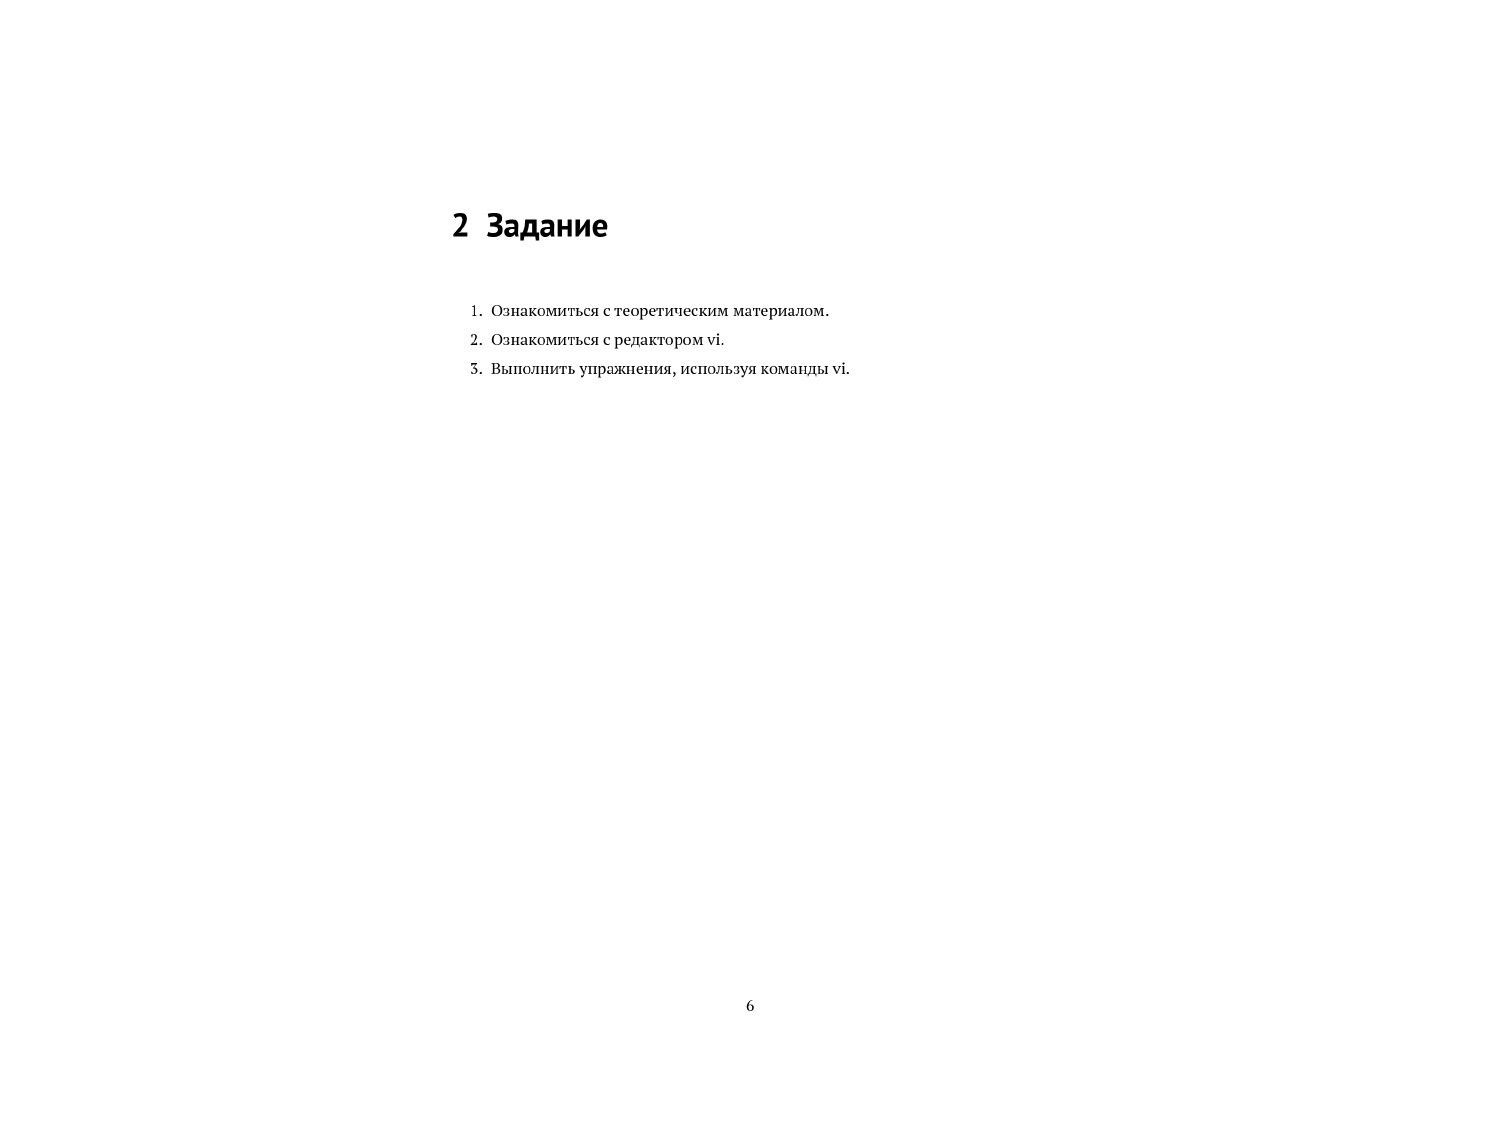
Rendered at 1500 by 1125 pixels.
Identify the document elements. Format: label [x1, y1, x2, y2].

picture [350, 0, 1149, 1125]
